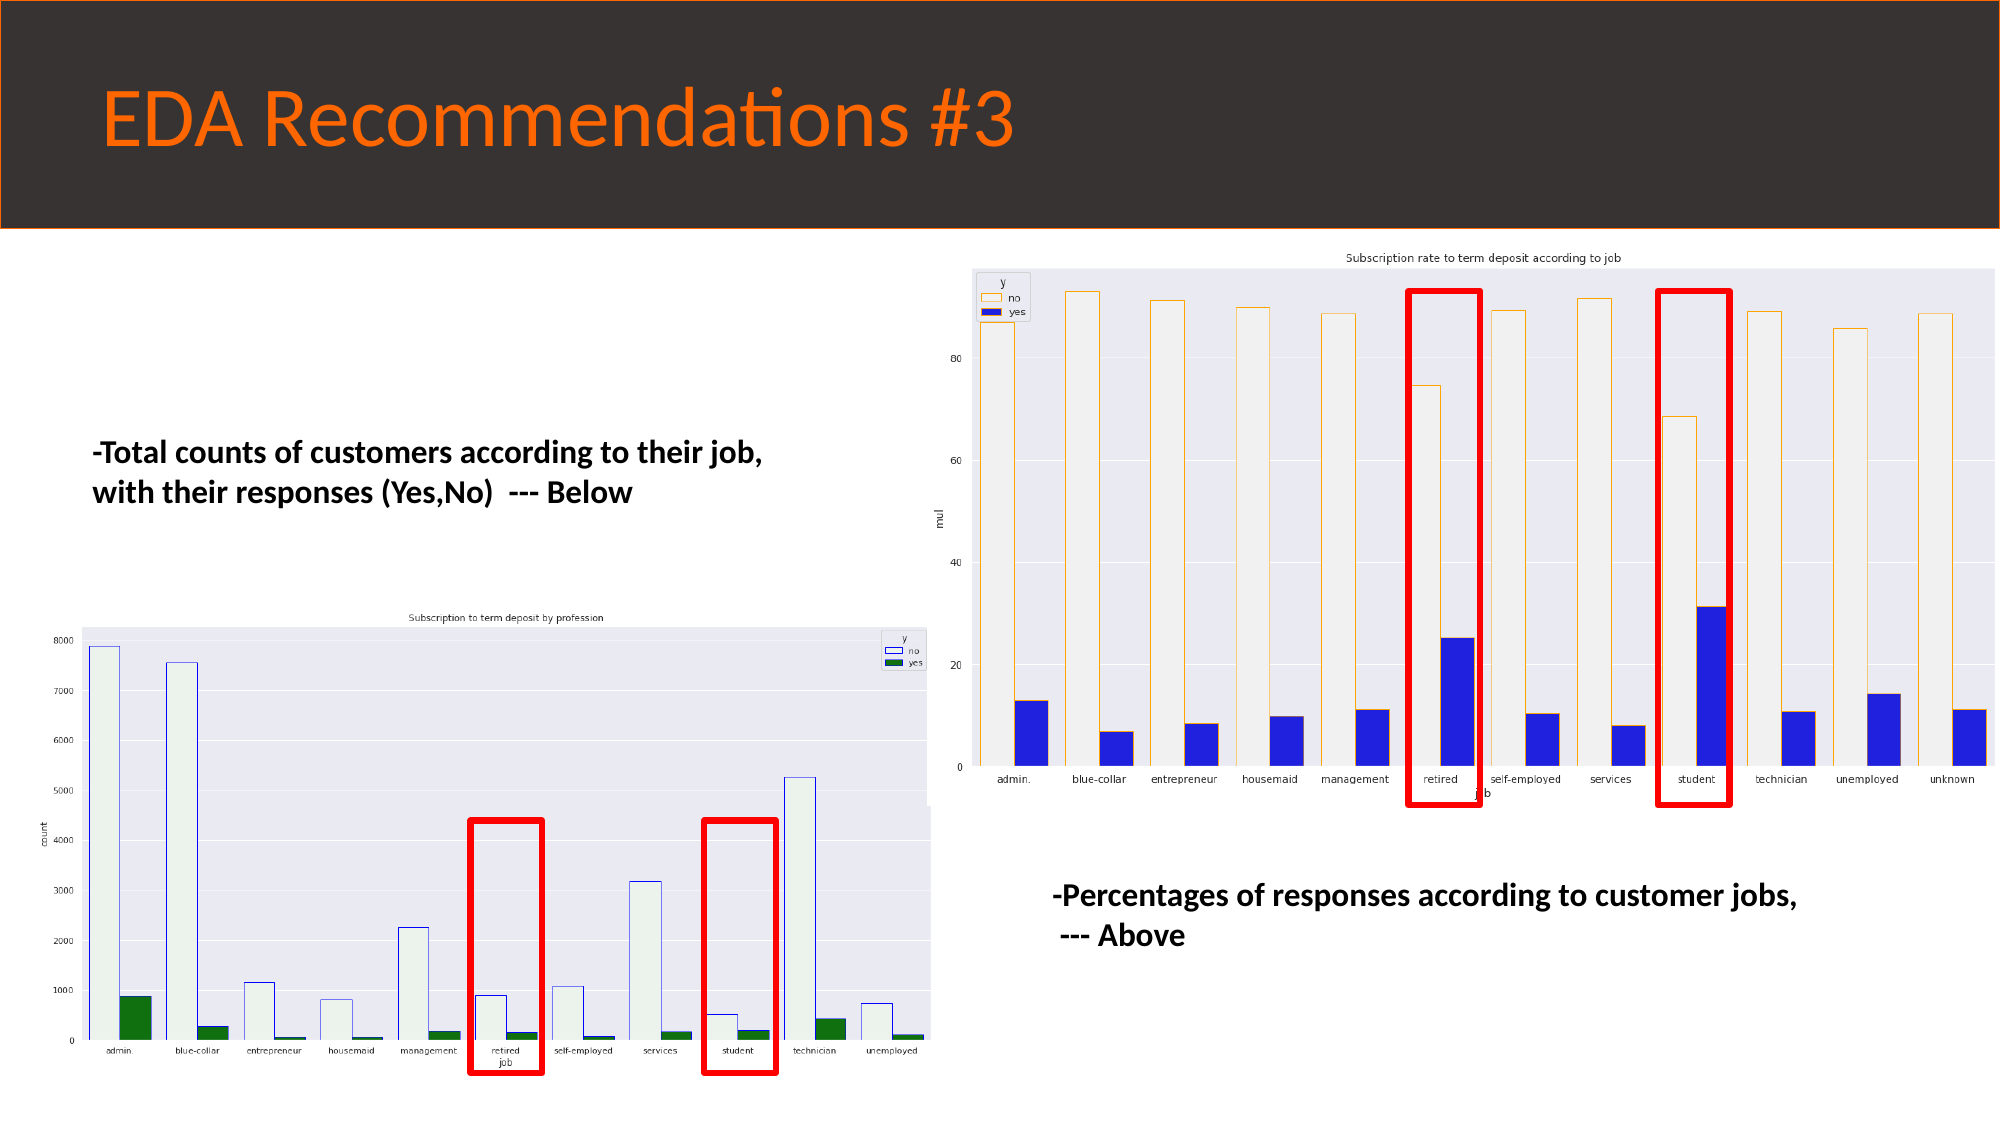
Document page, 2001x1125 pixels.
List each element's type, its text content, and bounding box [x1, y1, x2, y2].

text_box -Total counts of customers according to their job, with their responses (Yes,No) --- Below [77, 415, 892, 525]
picture [34, 245, 2000, 1074]
text_box EDA Recommendations #3 [86, 45, 1364, 179]
text_box [0, 0, 2000, 229]
text_box -Percentages of responses according to customer jobs, --- Above [1037, 858, 1852, 1008]
